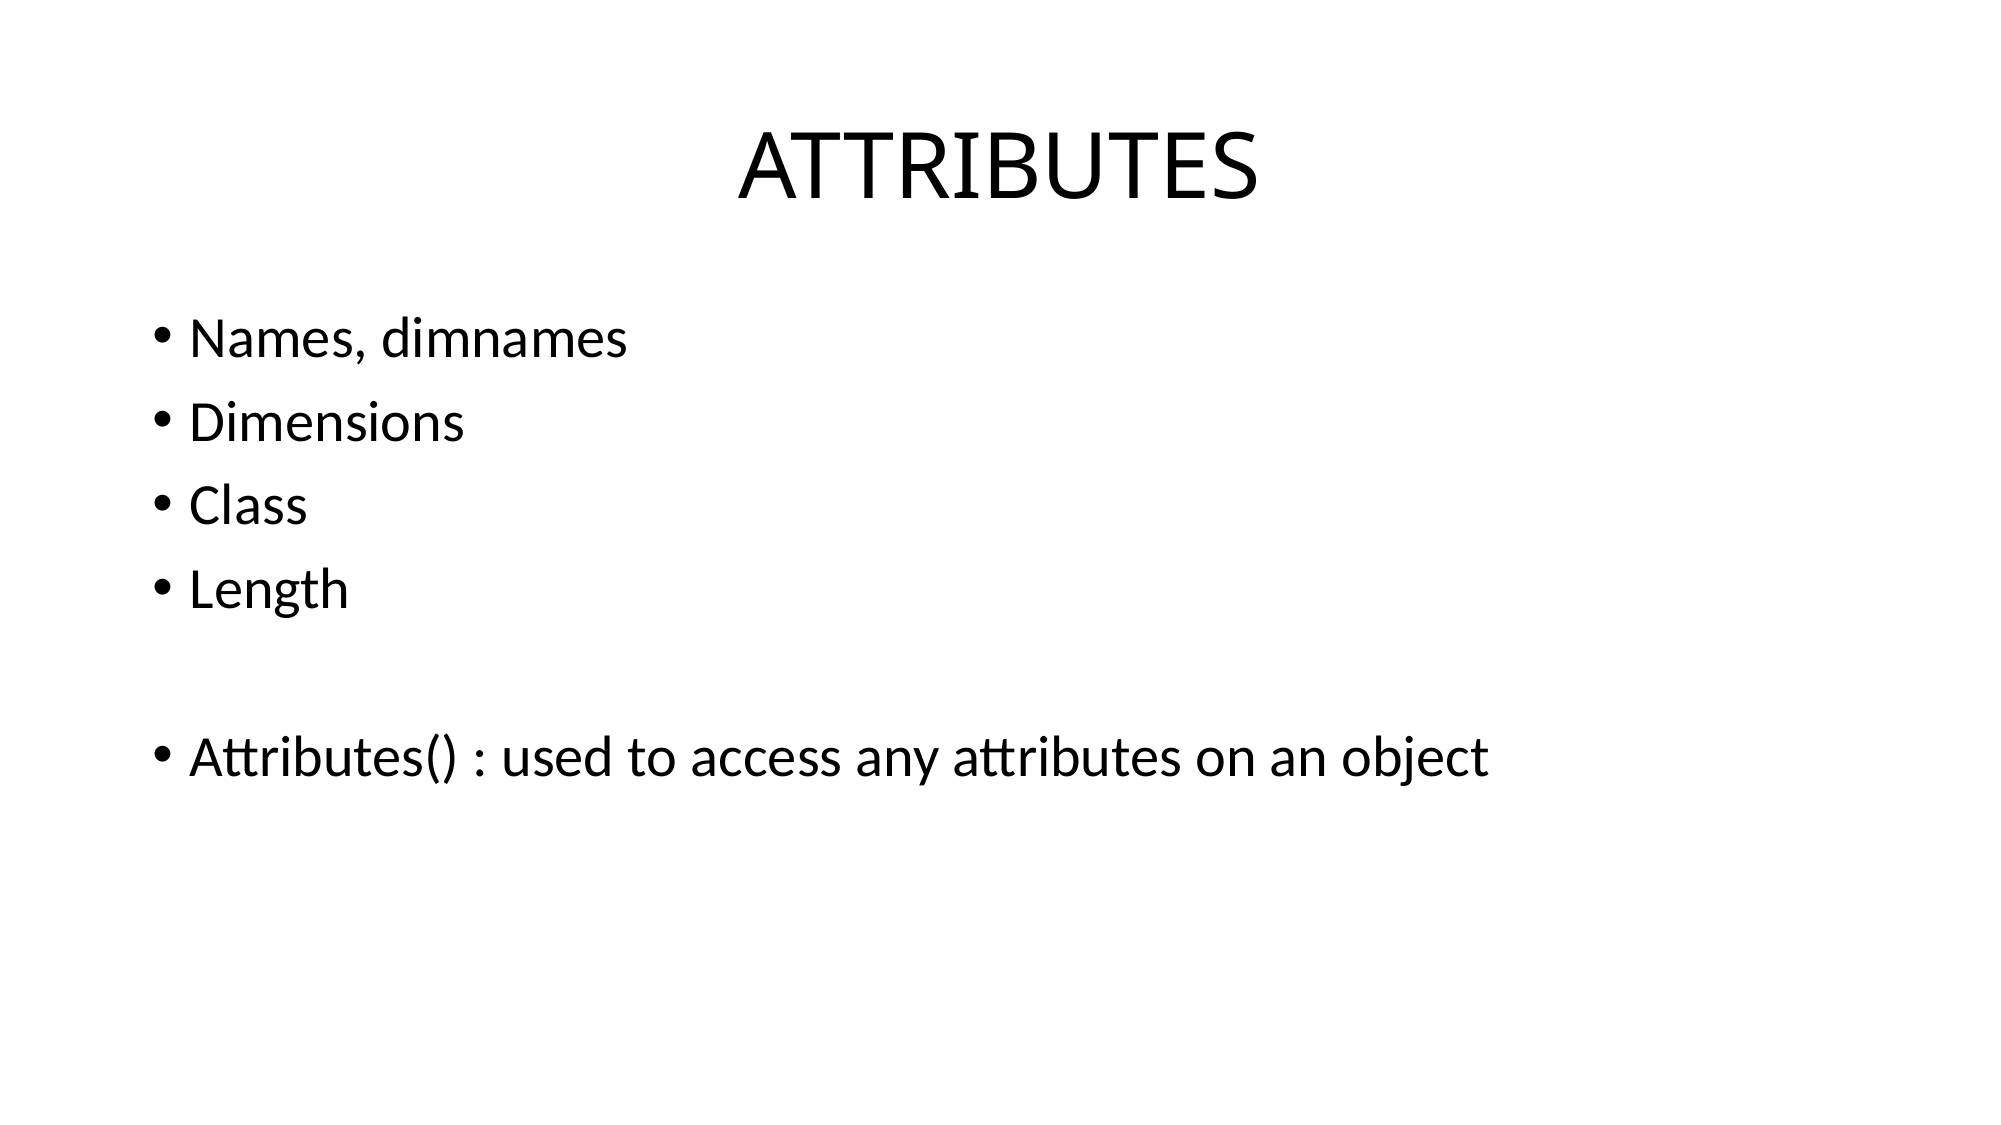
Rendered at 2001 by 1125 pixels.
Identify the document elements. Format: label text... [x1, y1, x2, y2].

title ATTRIBUTES [137, 59, 1863, 278]
list Names, dimnames Dimensions Class Length Attributes() : used to access any attributes on an object [137, 299, 1863, 1014]
